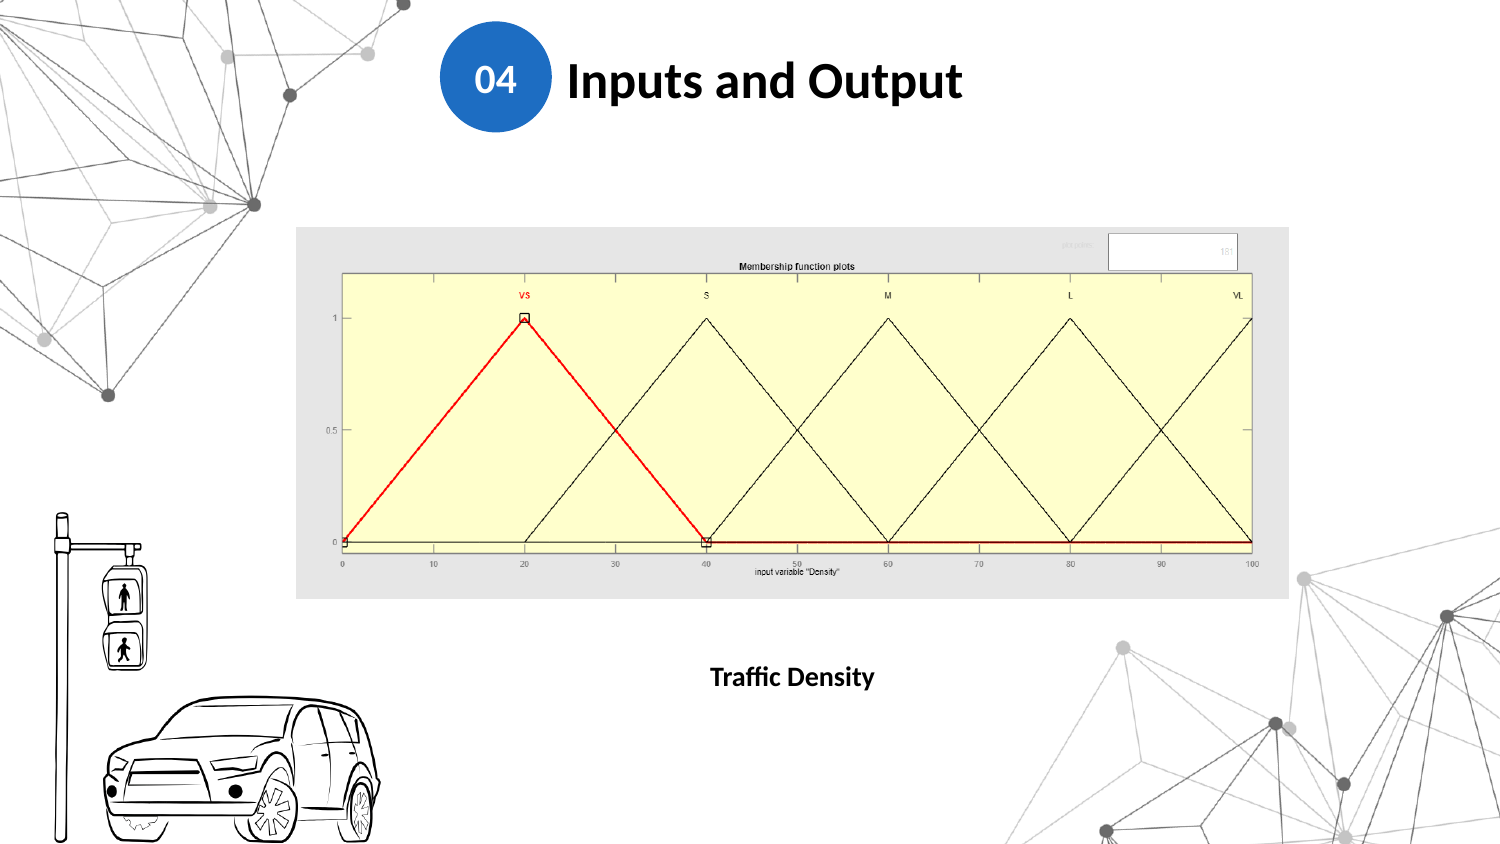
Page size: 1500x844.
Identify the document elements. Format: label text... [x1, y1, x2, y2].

text_box Inputs and Output [551, 39, 1409, 117]
text_box Traffic Density [687, 650, 898, 699]
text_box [0, 511, 413, 844]
picture [0, 0, 1500, 844]
text_box 04 [438, 20, 551, 134]
